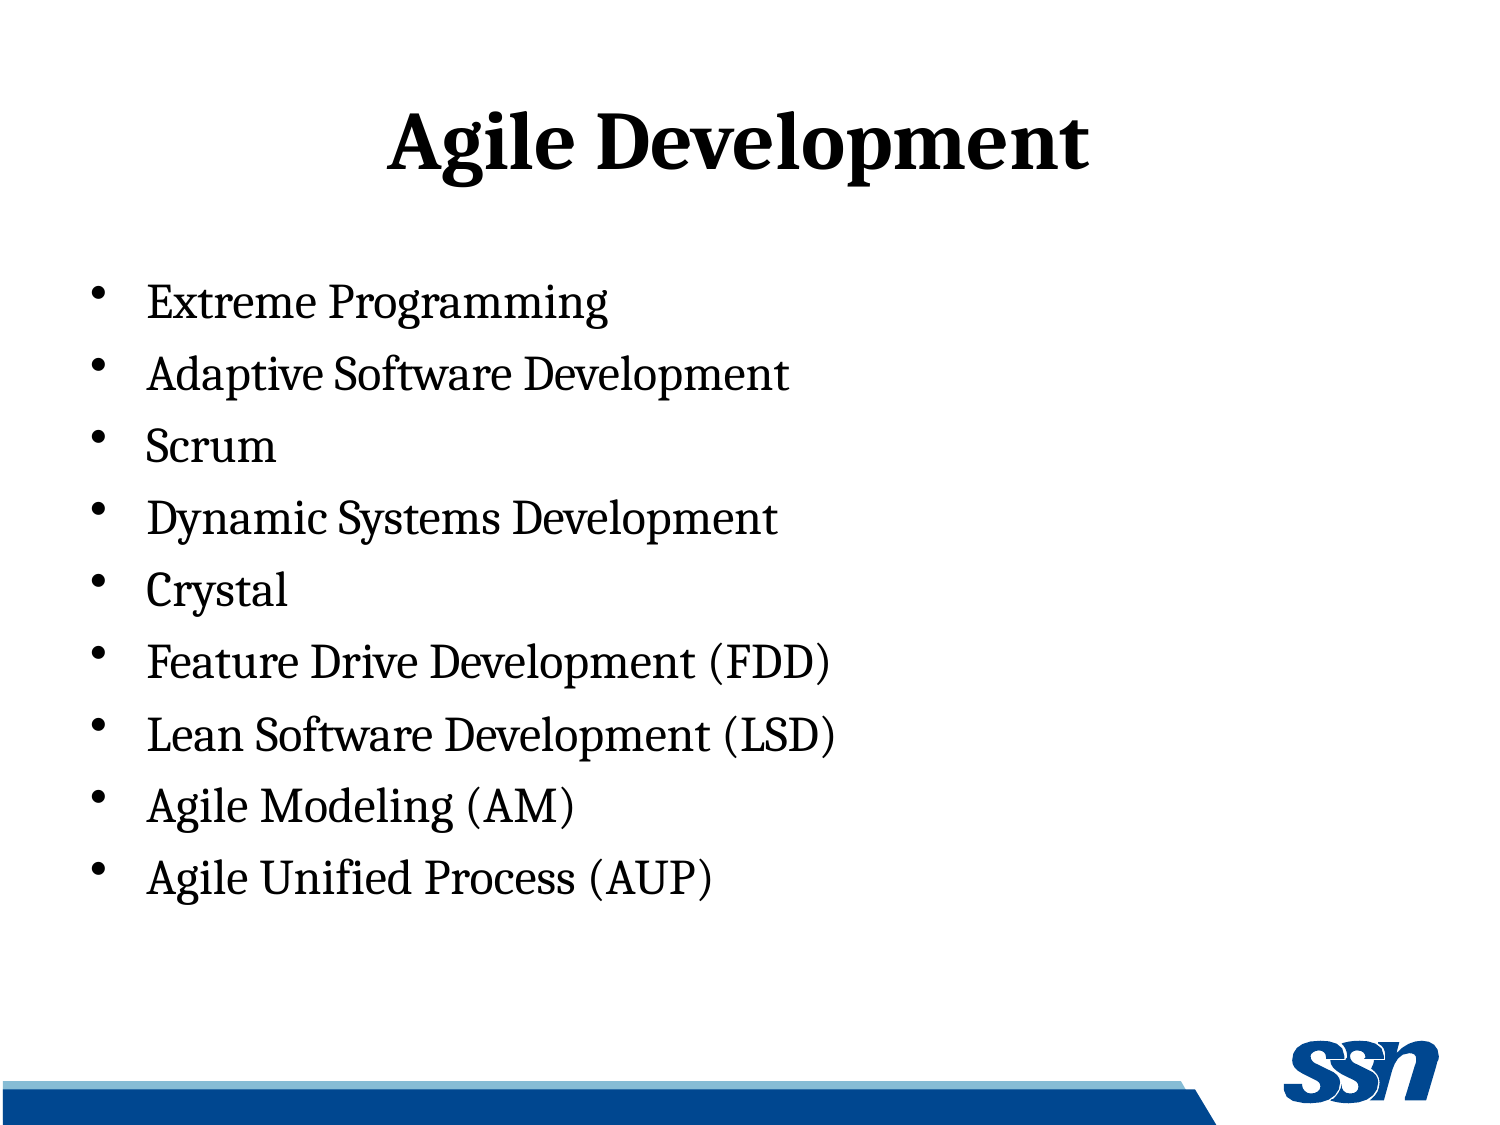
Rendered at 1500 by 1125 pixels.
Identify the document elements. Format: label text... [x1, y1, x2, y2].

title Agile Development [385, 84, 1115, 275]
text_box Extreme Programming Adaptive Software Development Scrum Dynamic Systems Development Crystal Feature Drive Development (FDD) Lean Software Development (LSD) Agile Modeling (AM) Agile Unified Process (AUP) [87, 254, 886, 905]
